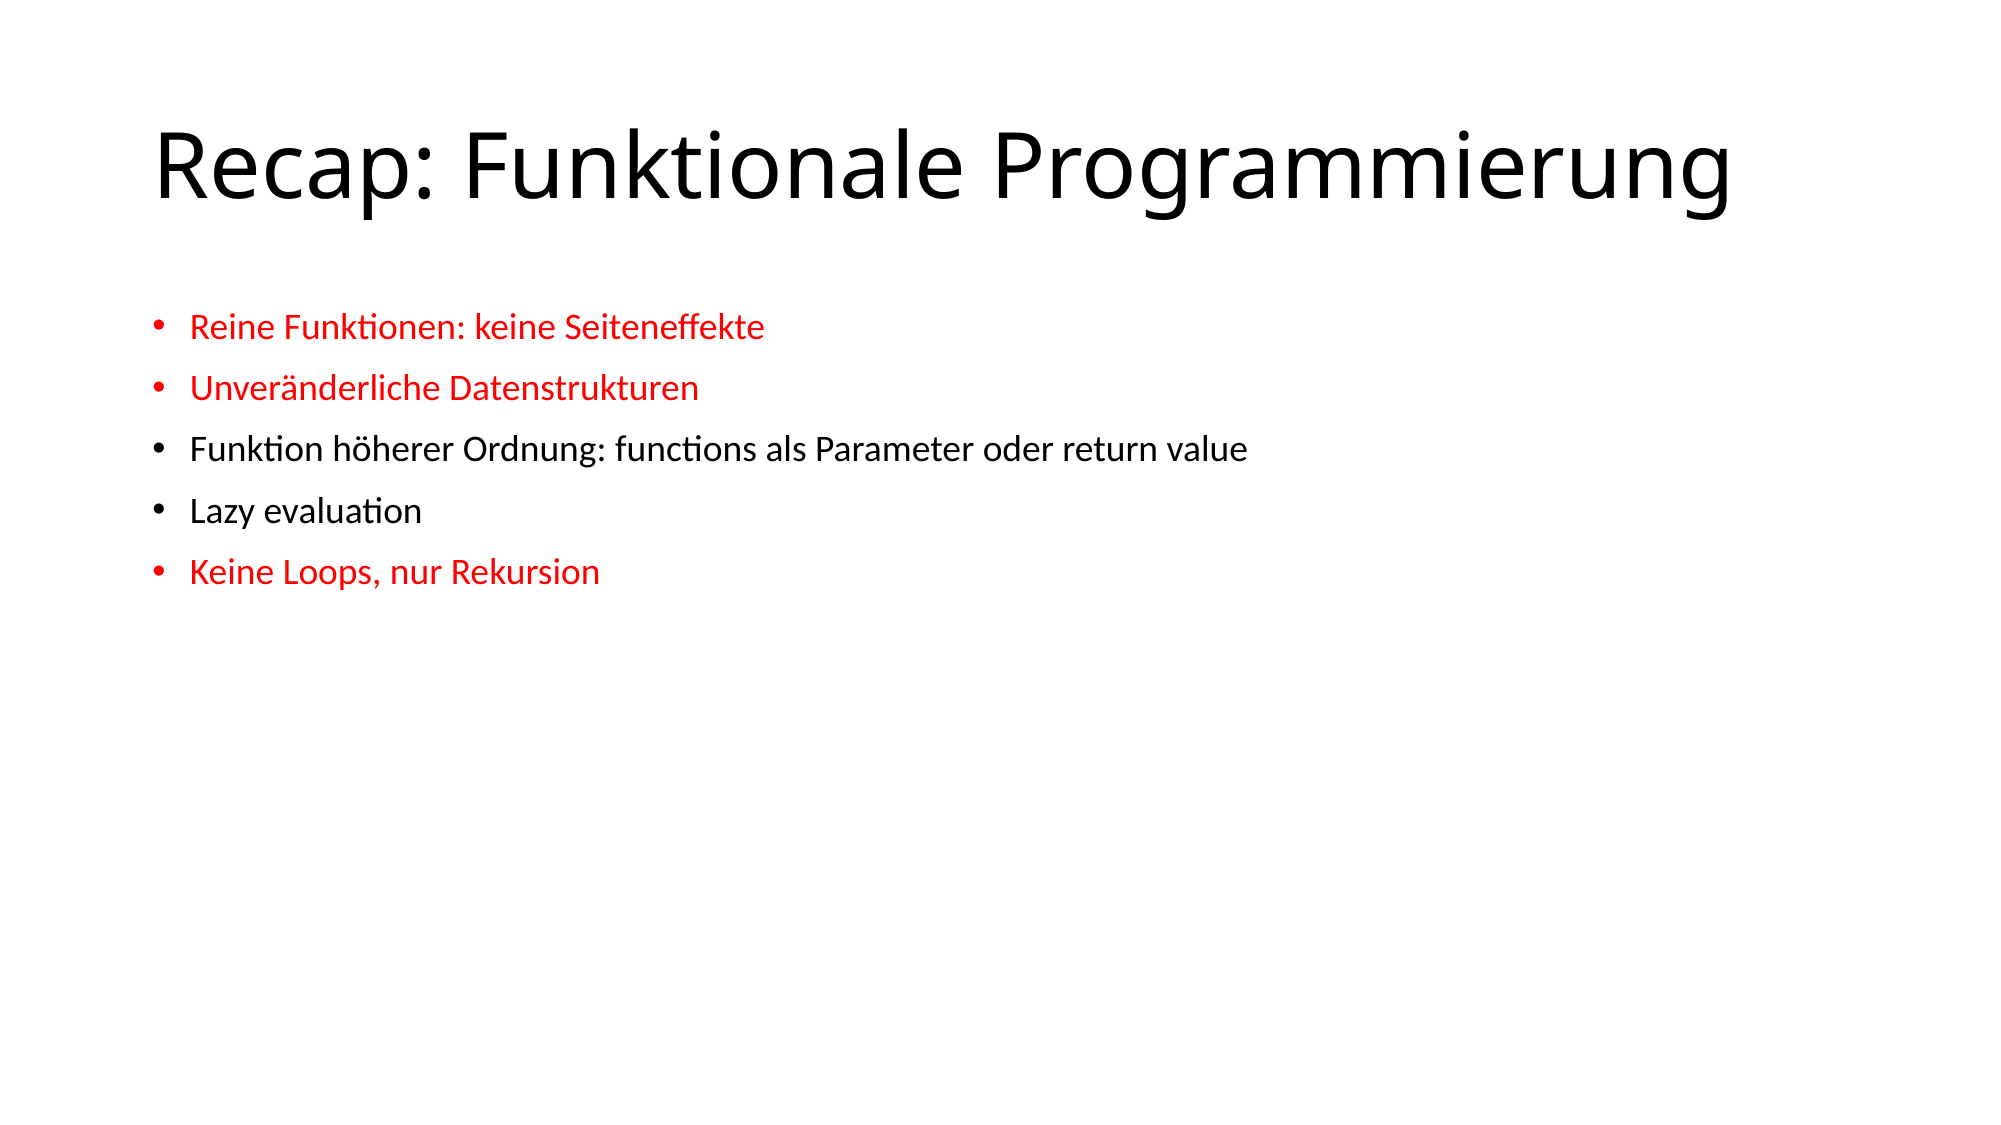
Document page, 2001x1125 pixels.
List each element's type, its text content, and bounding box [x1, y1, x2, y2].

title Recap: Funktionale Programmierung [137, 59, 1863, 278]
list Reine Funktionen: keine Seiteneffekte Unveränderliche Datenstrukturen Funktion höherer Ordnung: functions als Parameter oder return value Lazy evaluation Keine Loops, nur Rekursion [137, 299, 1863, 1014]
